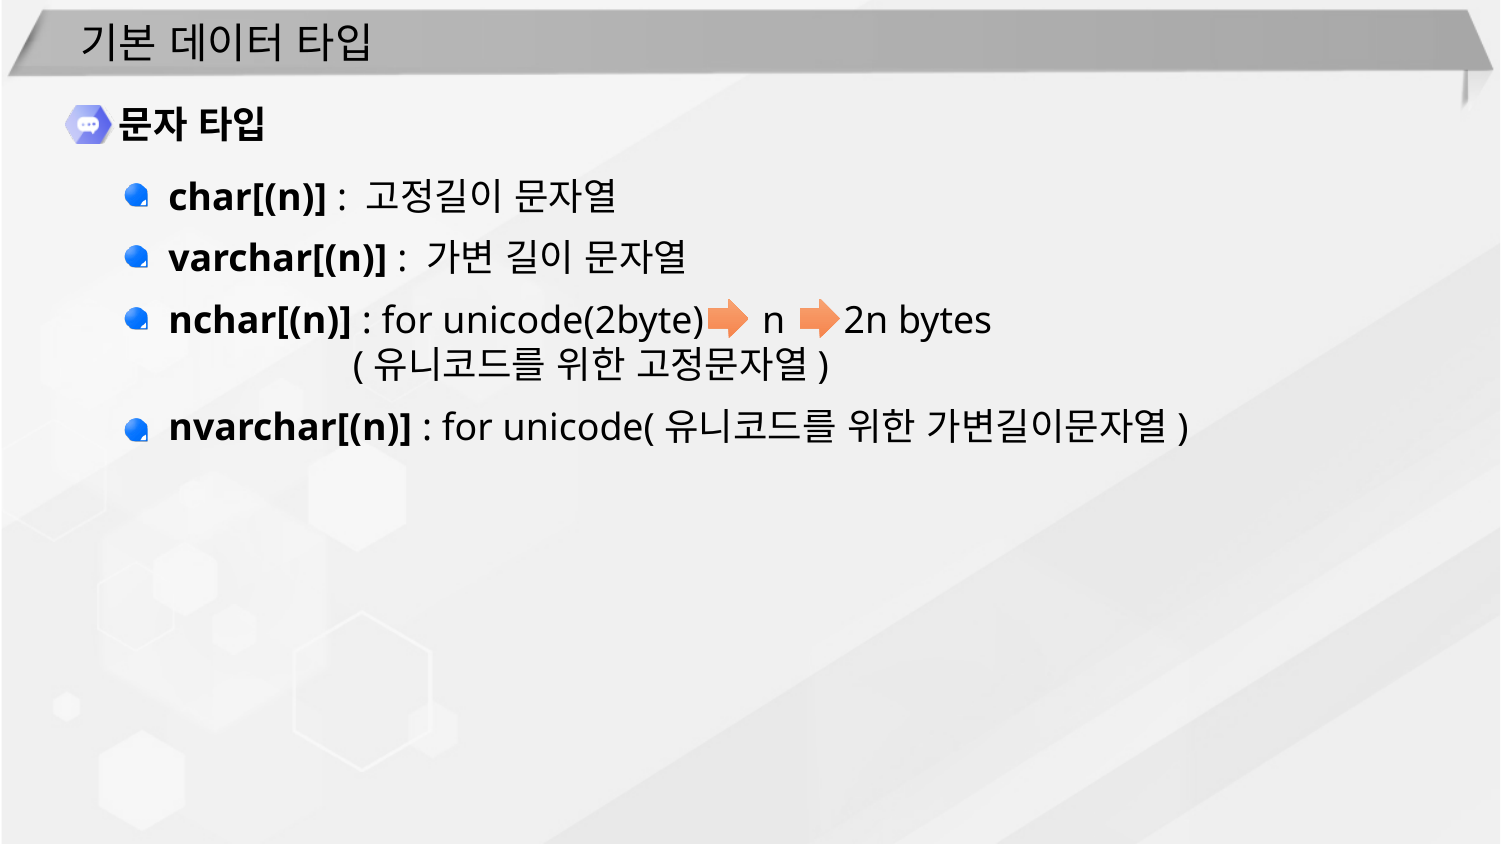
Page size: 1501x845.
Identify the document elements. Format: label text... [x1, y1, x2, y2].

picture [123, 418, 148, 442]
text_box 기본 데이터 타입 [68, 11, 386, 74]
picture [123, 306, 148, 331]
text_box 문자 타입 [98, 91, 1081, 157]
text_box [708, 298, 749, 339]
picture [123, 244, 148, 269]
text_box [799, 298, 840, 339]
picture [64, 105, 116, 144]
picture [123, 183, 148, 207]
text_box char[(n)] : 고정길이 문자열 varchar[(n)] : 가변 길이 문자열 nchar[(n)] : for unicode(2byte) n 2n bytes (유니코드를 위한 고정문자열) nvarchar[(n)] : for unicode(유니코드를 위한 가변길이문자열) [147, 162, 1436, 459]
